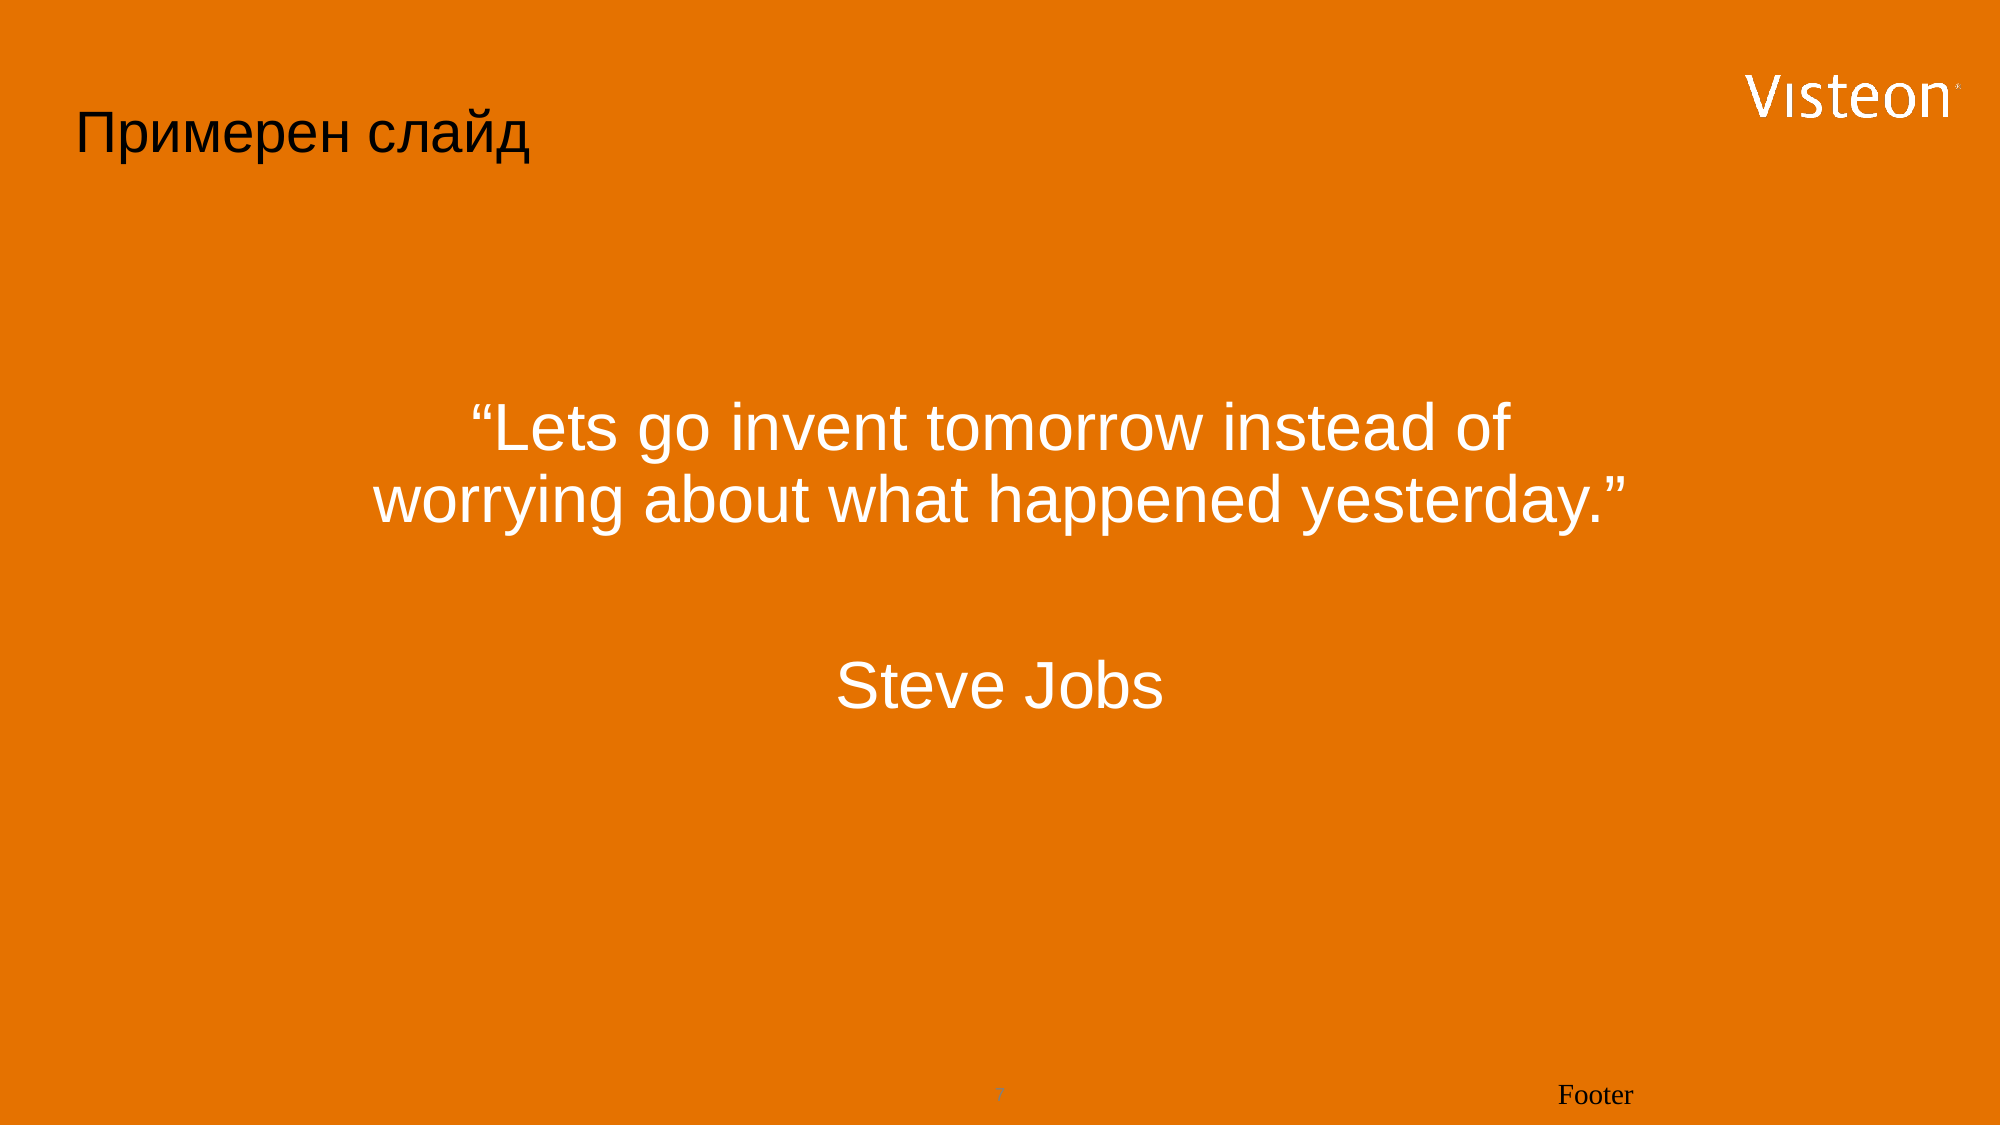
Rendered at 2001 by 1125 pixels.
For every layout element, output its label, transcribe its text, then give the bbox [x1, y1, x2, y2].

list “Lets go invent tomorrow instead of worrying about what happened yesterday.” Steve Jobs [148, 224, 1854, 891]
picture [1745, 75, 1961, 118]
slide_number 7 [774, 1063, 1225, 1124]
footer Footer [1258, 1063, 1934, 1124]
text_box Примерен слайд [60, 86, 546, 217]
